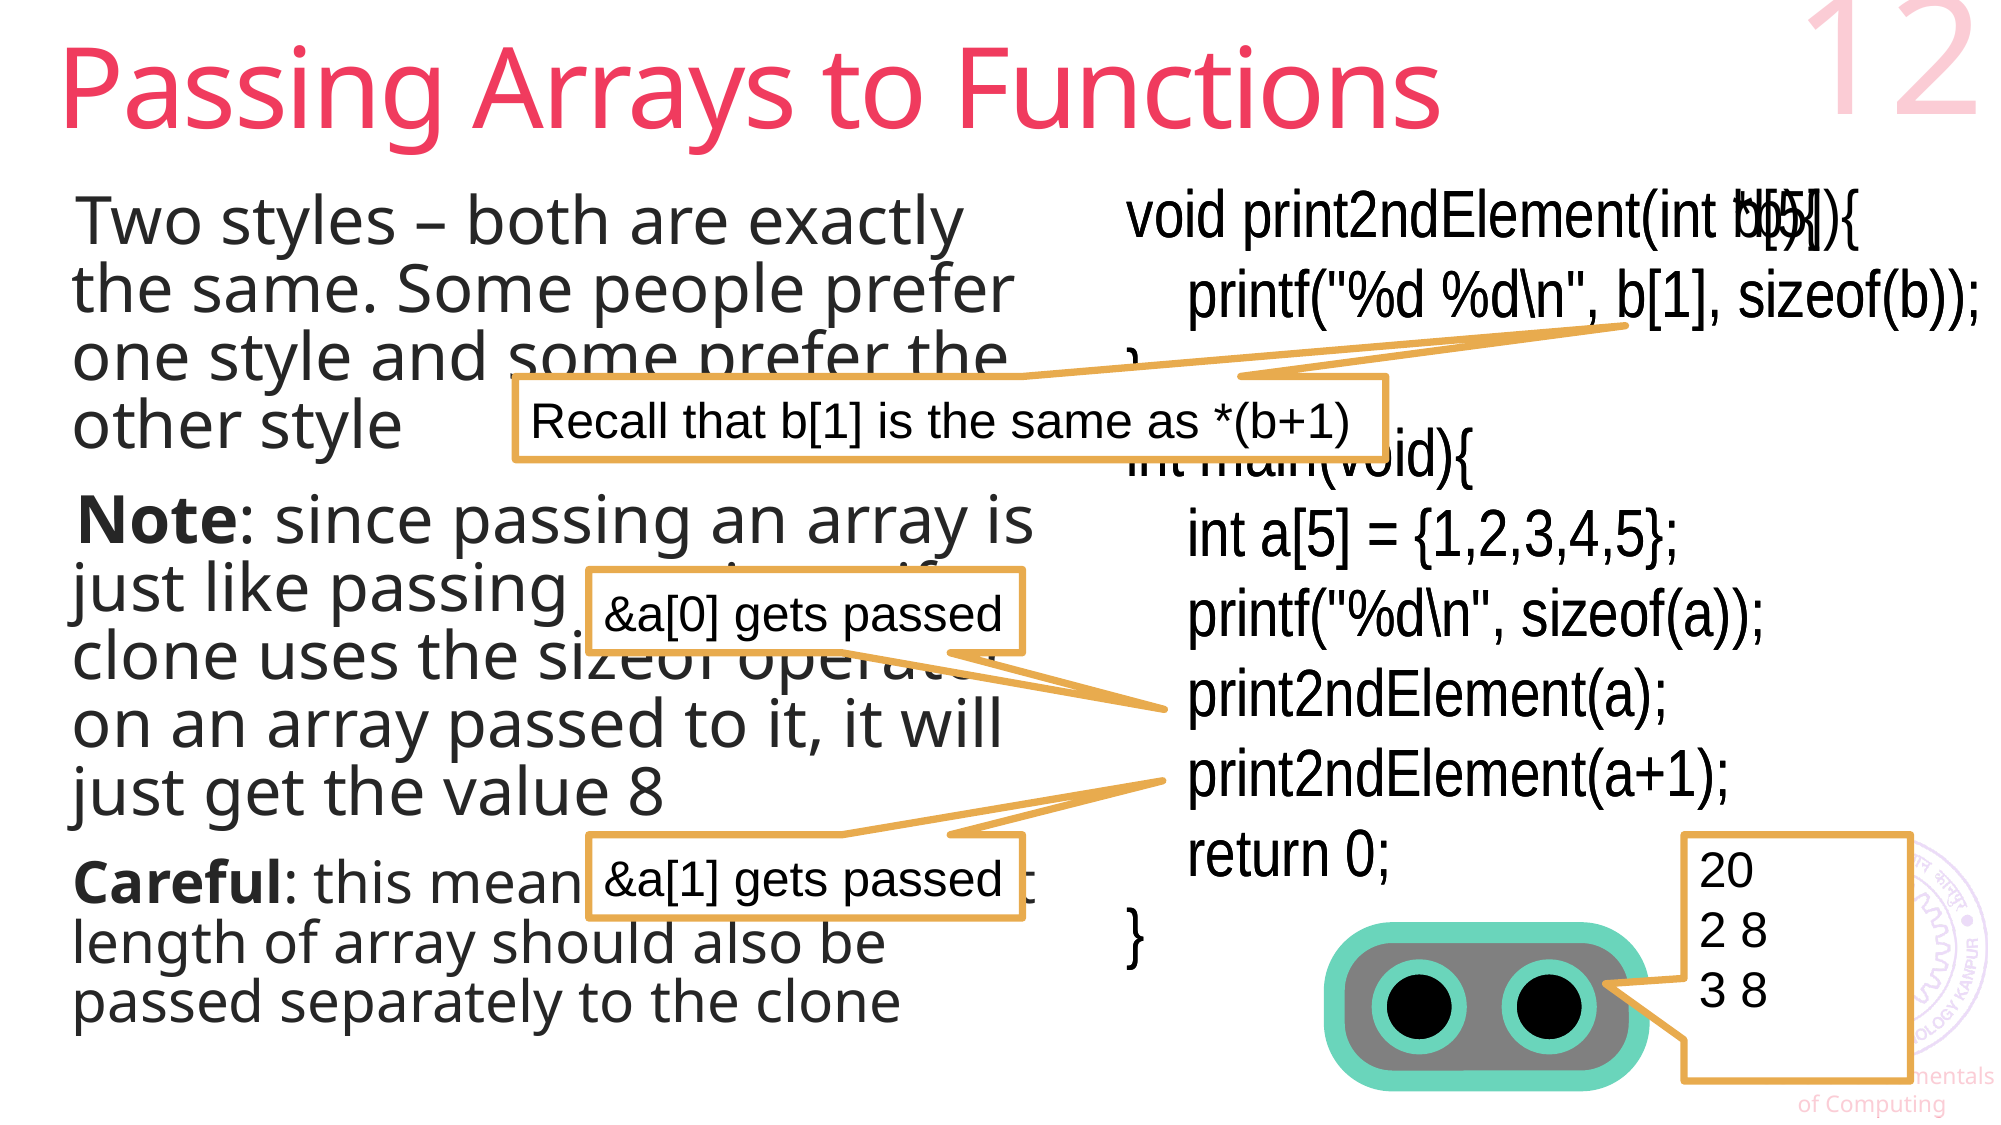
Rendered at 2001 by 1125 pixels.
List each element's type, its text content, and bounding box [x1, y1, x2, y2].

text_box void print2ndElement(int b[5]){ printf("%d %d\n", b[1], sizeof(b)); } int main(void){ int a[5] = {1,2,3,4,5}; printf("%d\n", sizeof(a)); print2ndElement(a); print2ndElement(a+1); return 0; } [1111, 162, 2000, 978]
text_box Recall that b[1] is the same as *(b+1) [514, 324, 1627, 461]
text_box &a[1] gets passed [587, 788, 1111, 920]
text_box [1334, 932, 1640, 1082]
title Passing Arrays to Functions [41, 5, 1945, 183]
slide_number 12 [1520, 6, 2000, 162]
list Two styles – both are exactly the same. Some people prefer one style and some prefer the other style Note: since passing an array is just like passing a pointer, if a clone uses the sizeof operator on an array passed to it, it will just get the value 8 Careful: this means that info about length of array should also be passed separately to the clone [41, 182, 1088, 1125]
text_box &a[0] gets passed [587, 568, 1111, 702]
text_box 20 2 8 3 8 [1640, 978, 1912, 1083]
